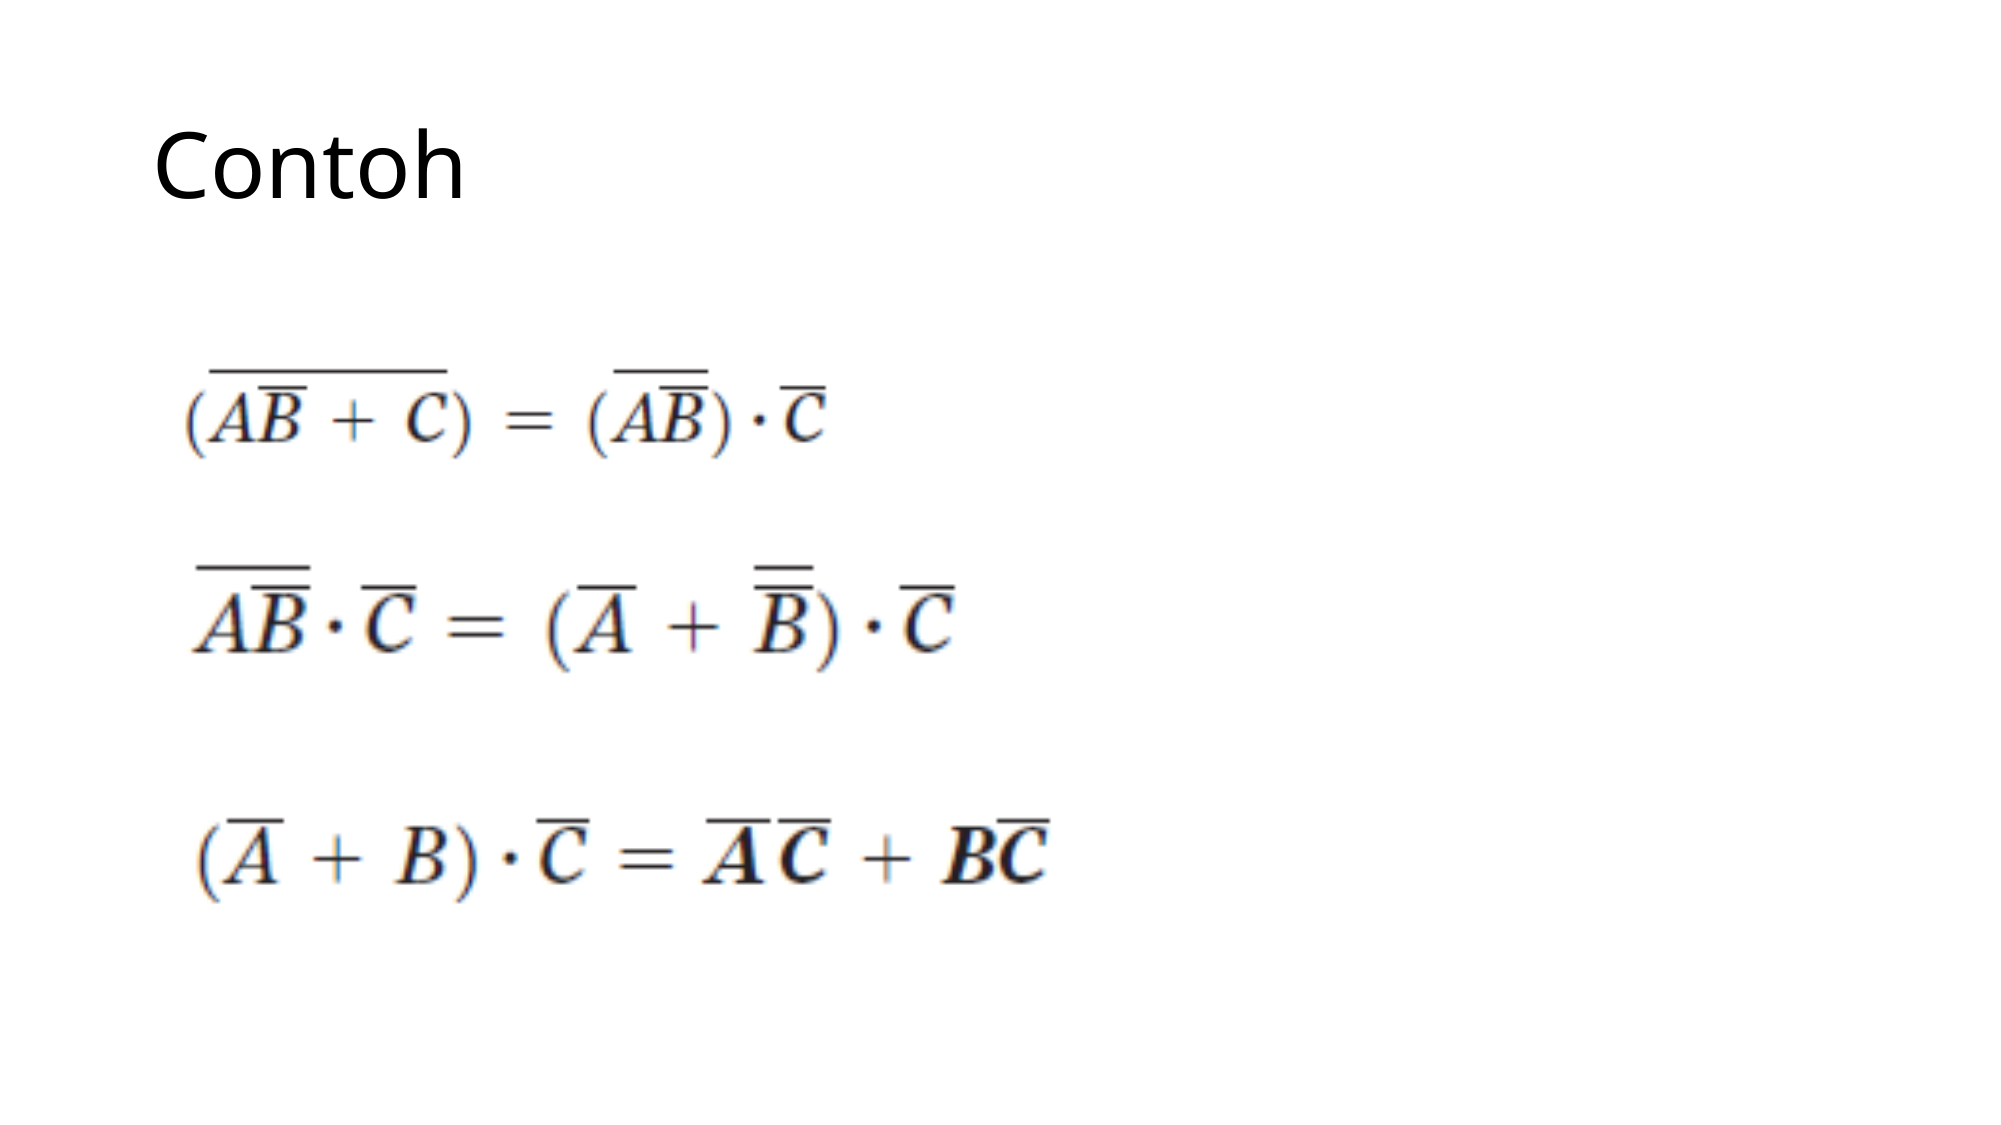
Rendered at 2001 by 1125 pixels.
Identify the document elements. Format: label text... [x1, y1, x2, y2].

picture [119, 771, 1153, 961]
title Contoh [137, 59, 1863, 278]
picture [119, 524, 1078, 713]
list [119, 325, 905, 524]
